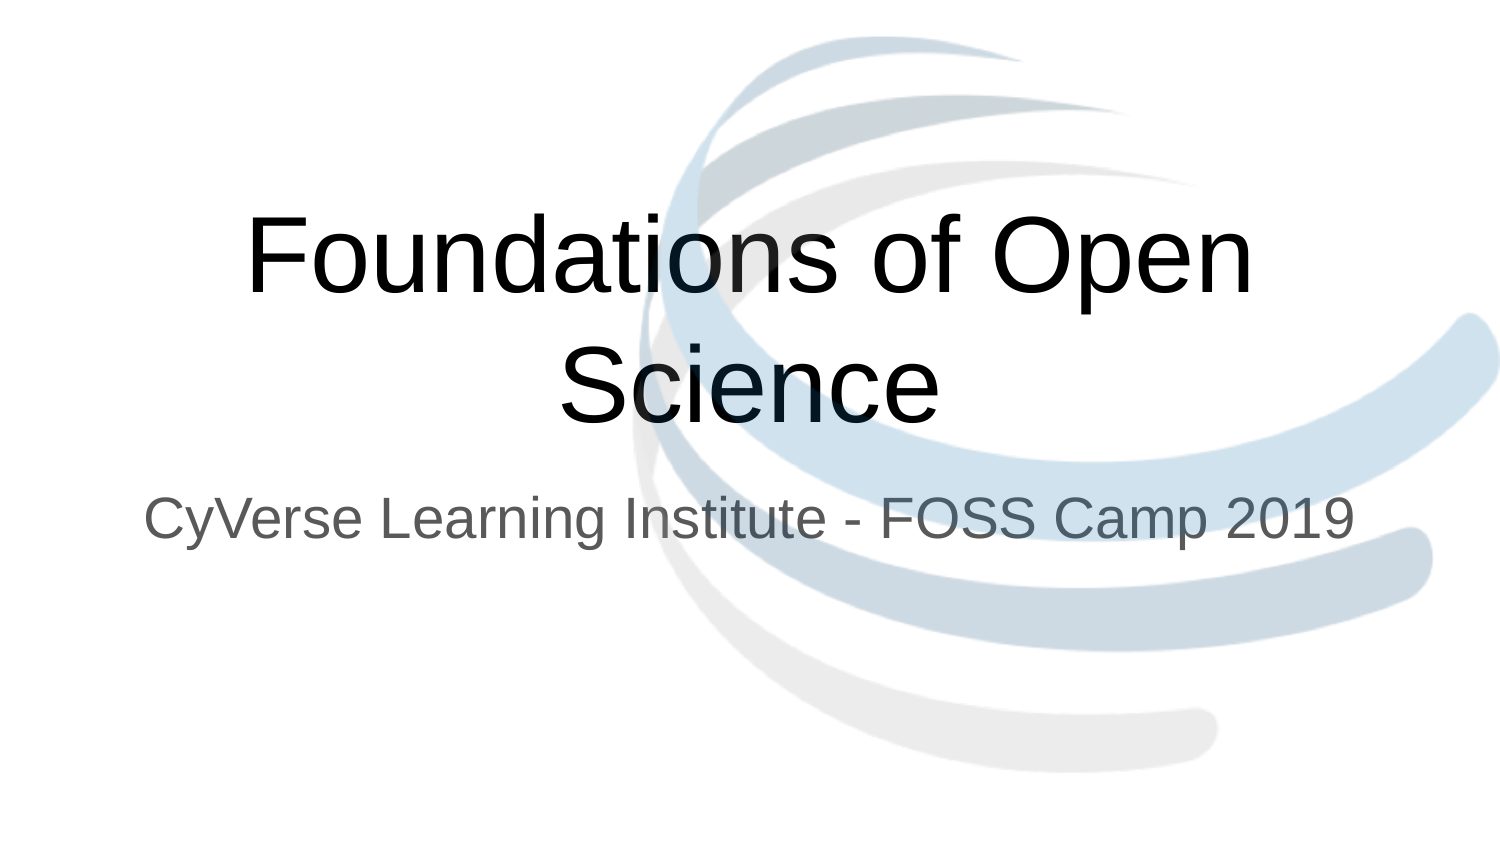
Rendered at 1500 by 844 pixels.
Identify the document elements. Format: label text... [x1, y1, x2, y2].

title Foundations of Open Science [51, 122, 627, 459]
picture [632, 35, 1500, 777]
subtitle CyVerse Learning Institute - FOSS Camp 2019 [51, 464, 627, 595]
